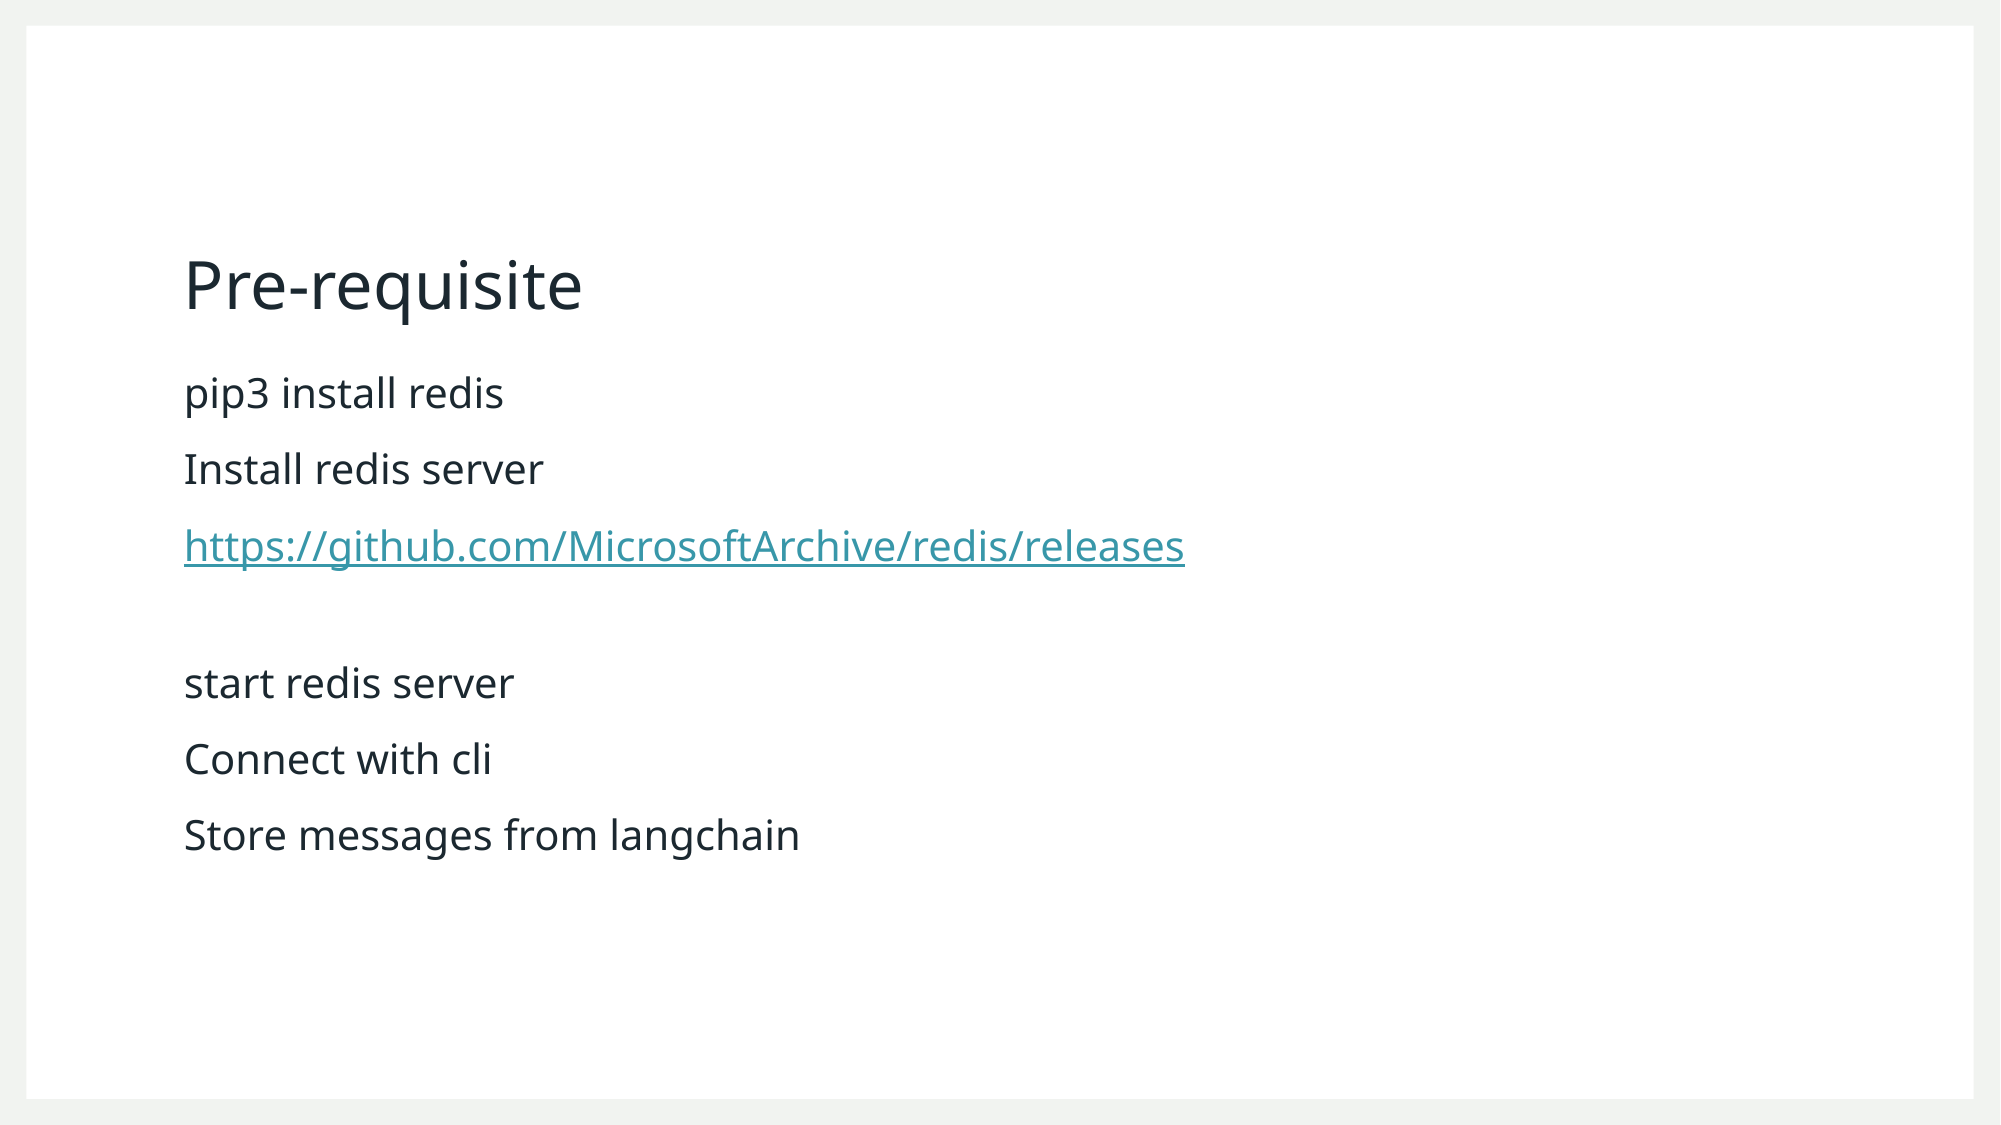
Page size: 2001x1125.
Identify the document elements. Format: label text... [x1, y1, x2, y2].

list pip3 install redis Install redis server https://github.com/MicrosoftArchive/redis/releases start redis server Connect with cli Store messages from langchain [168, 354, 1832, 1006]
title Pre-requisite [168, 118, 1832, 331]
